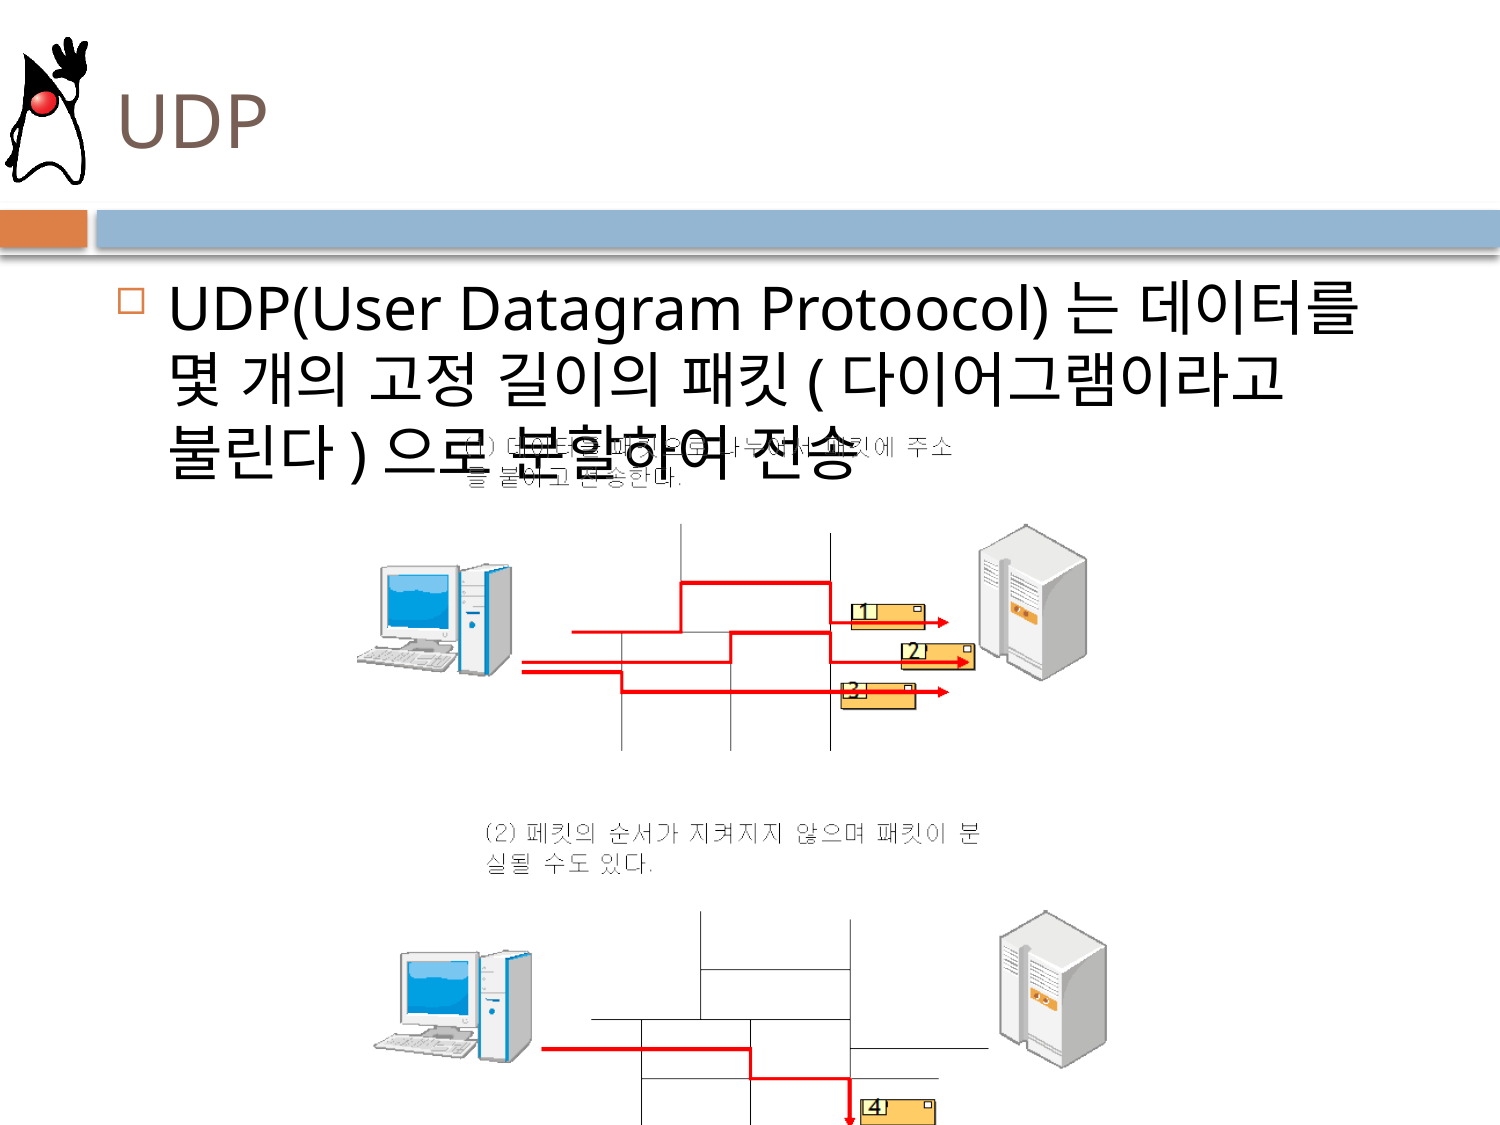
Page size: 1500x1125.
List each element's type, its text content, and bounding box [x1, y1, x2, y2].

picture [356, 417, 1121, 1125]
title UDP [100, 37, 1438, 200]
picture [5, 37, 88, 185]
list UDP(User Datagram Protoocol)는 데이터를 몇 개의 고정 길이의 패킷(다이어그램이라고 불린다)으로 분할하여 전송 [100, 262, 1438, 1005]
